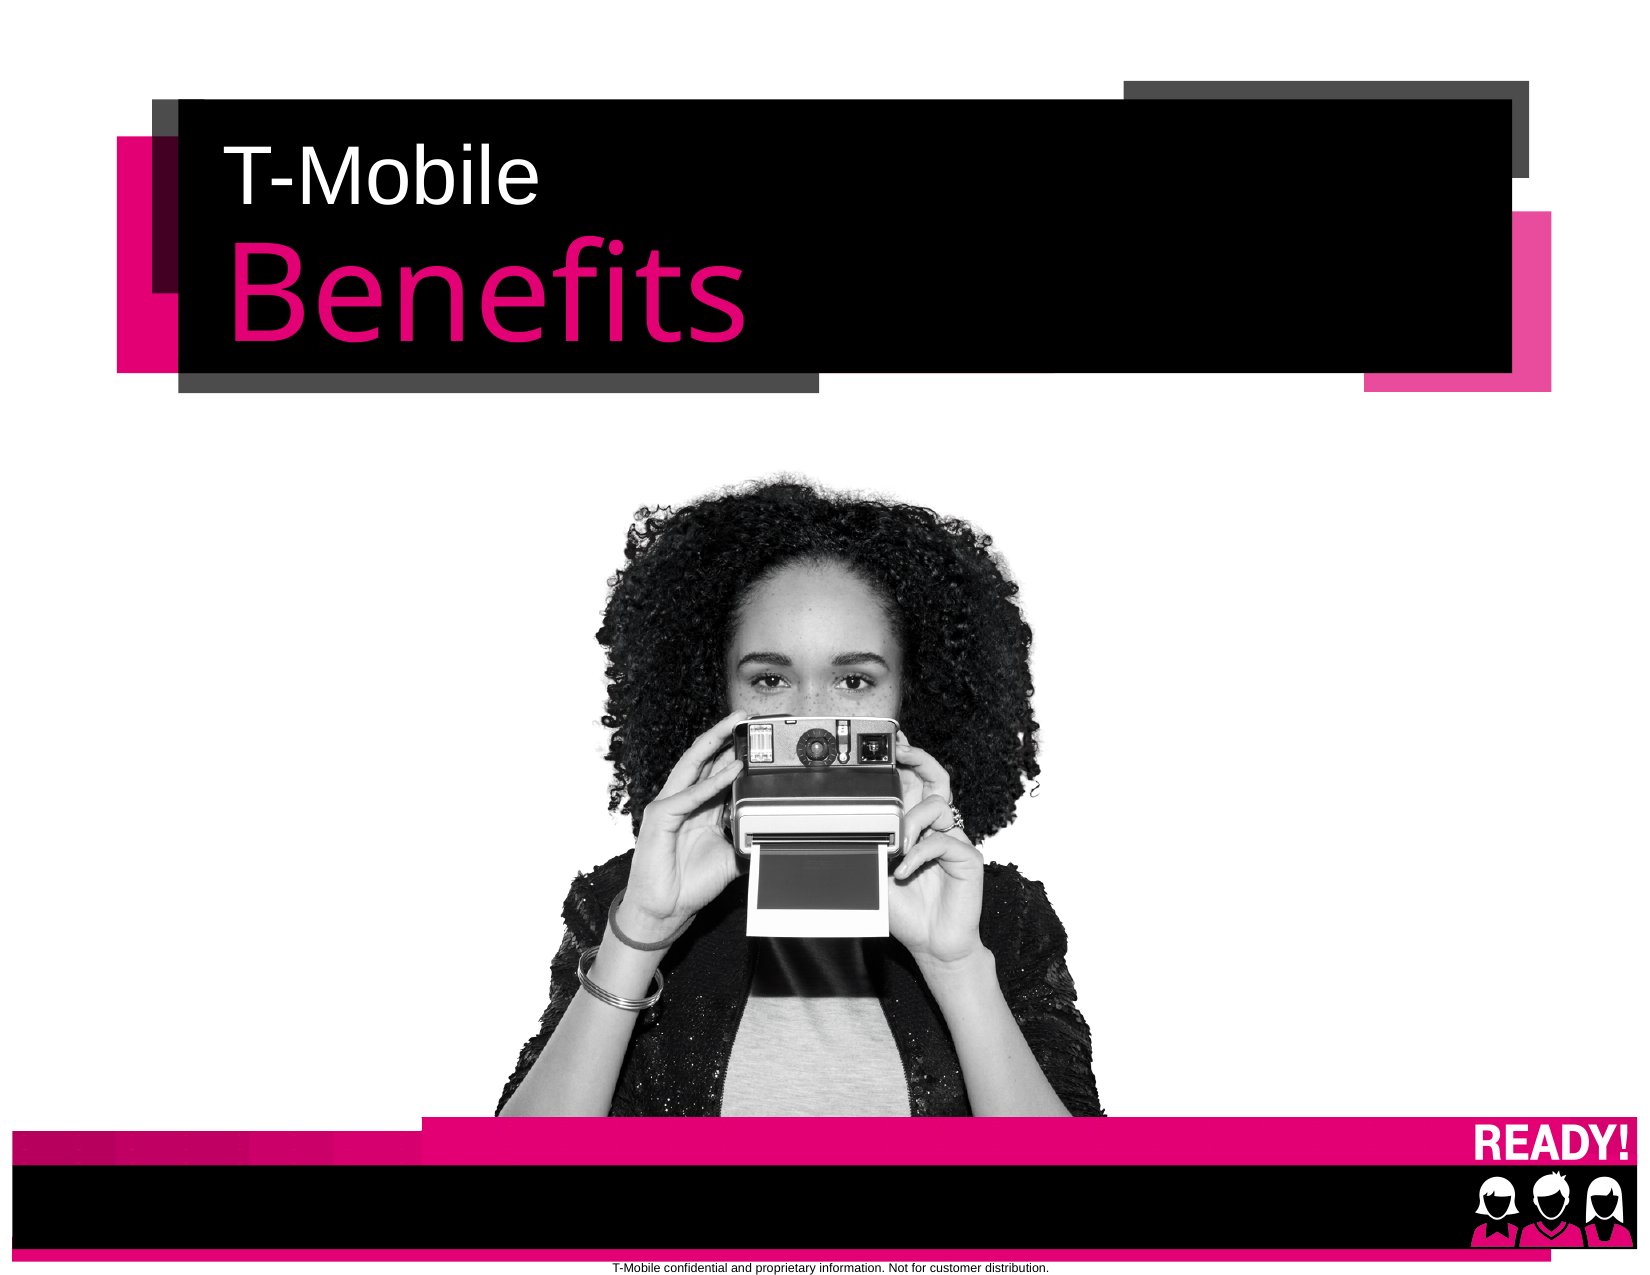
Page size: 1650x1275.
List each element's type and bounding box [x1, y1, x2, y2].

text_box [116, 80, 1552, 413]
text_box [12, 1104, 1646, 1275]
picture [479, 467, 1112, 1104]
